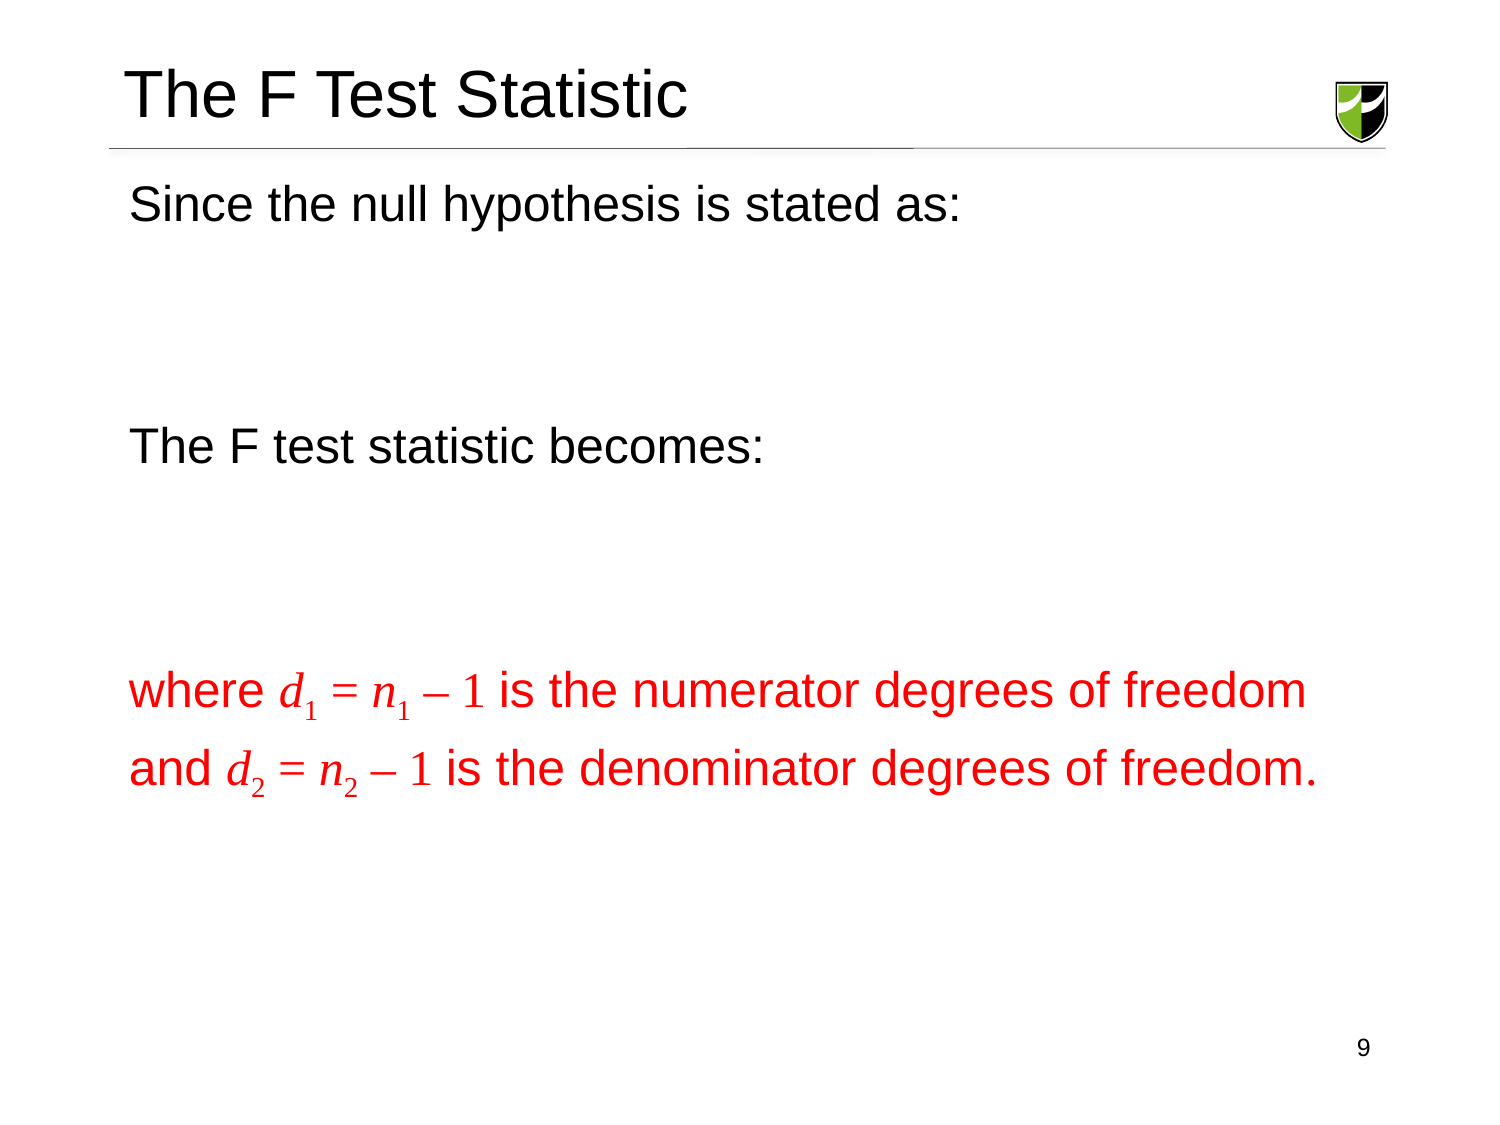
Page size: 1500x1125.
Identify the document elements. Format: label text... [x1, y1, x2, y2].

title The F Test Statistic [109, 42, 1129, 143]
picture [1335, 75, 1393, 143]
slide_number 9 [1035, 1024, 1386, 1085]
